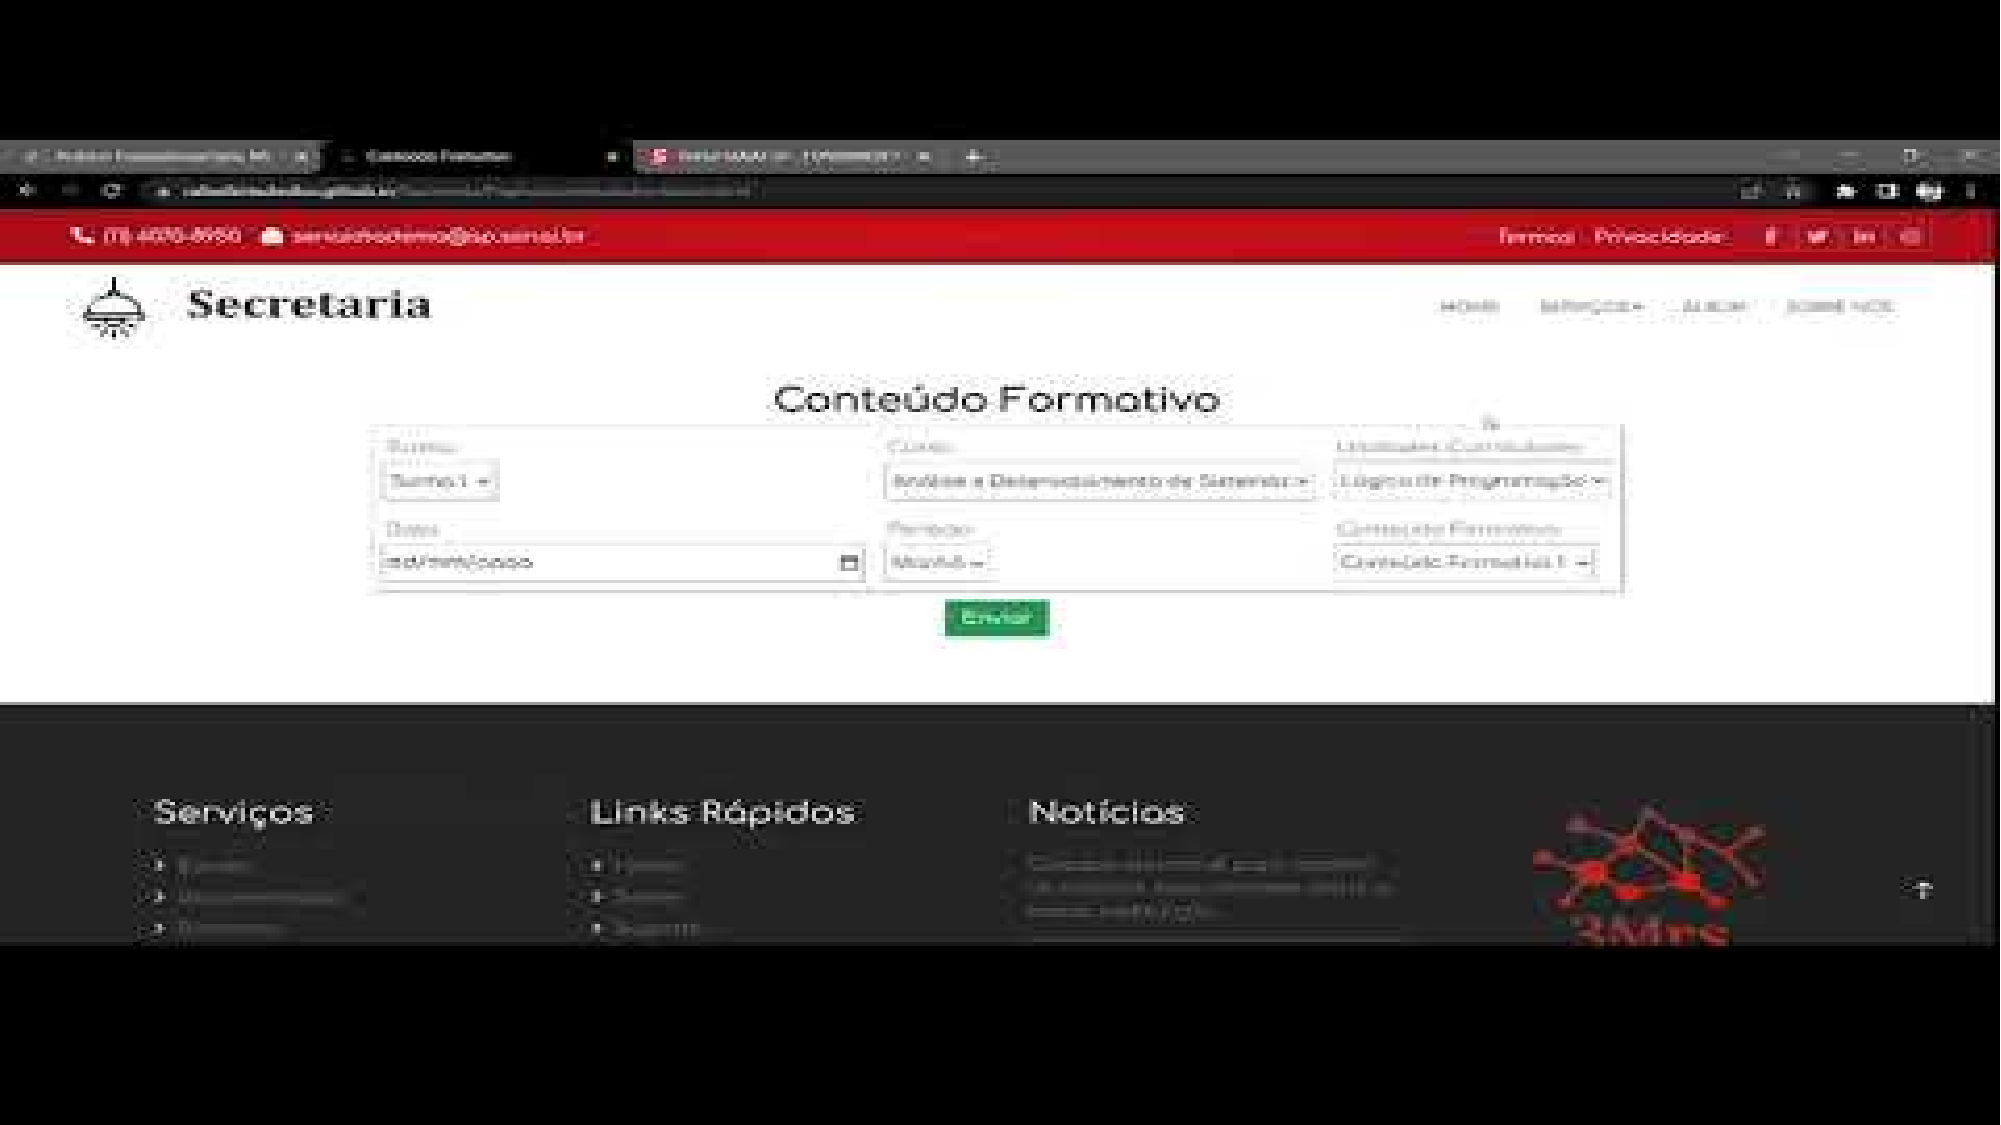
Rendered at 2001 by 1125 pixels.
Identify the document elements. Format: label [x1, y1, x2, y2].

list [0, 0, 2000, 1125]
